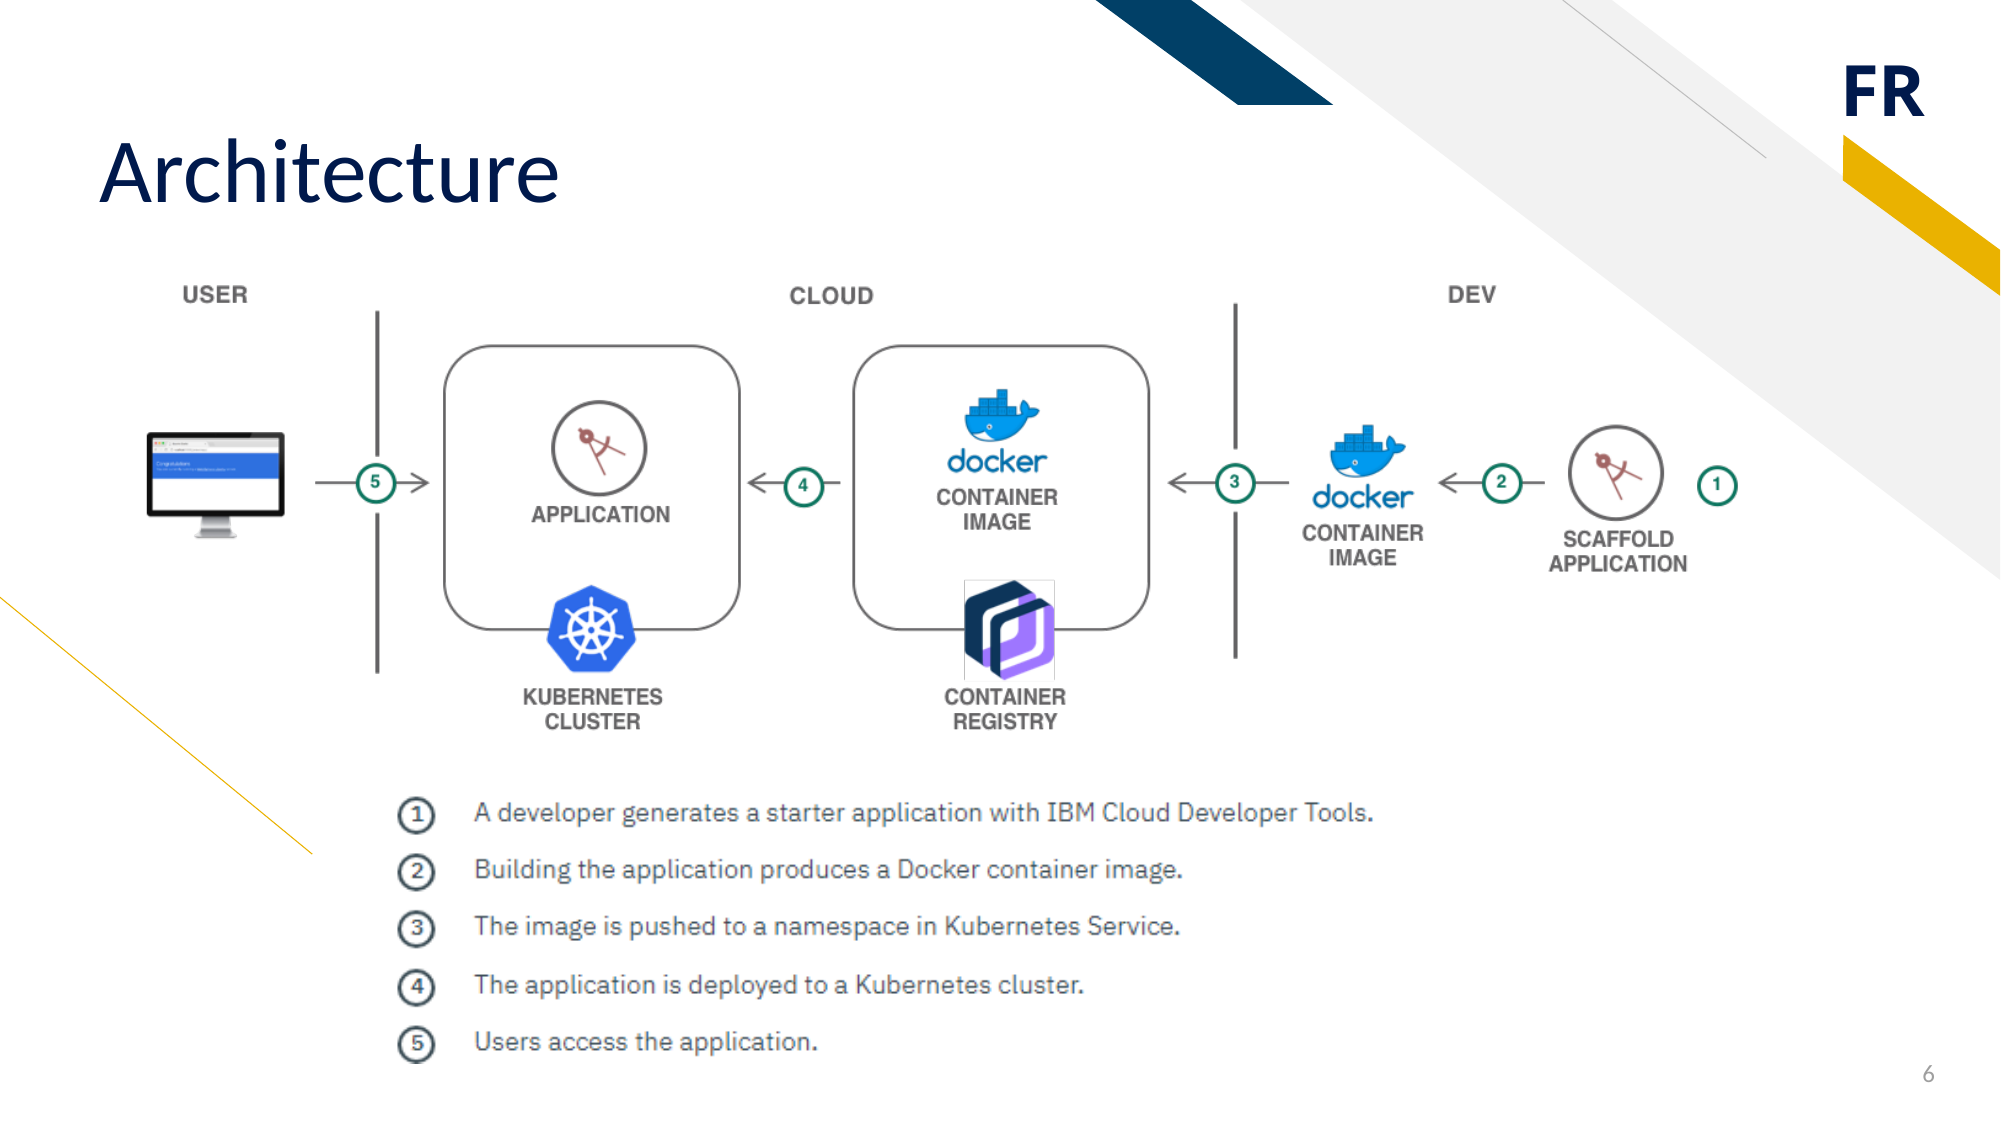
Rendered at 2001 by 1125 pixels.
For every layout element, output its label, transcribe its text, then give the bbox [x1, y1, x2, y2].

picture [381, 782, 1467, 1064]
slide_number 6 [1828, 1042, 1950, 1103]
picture [131, 256, 1760, 749]
title Architecture [85, 34, 1453, 223]
